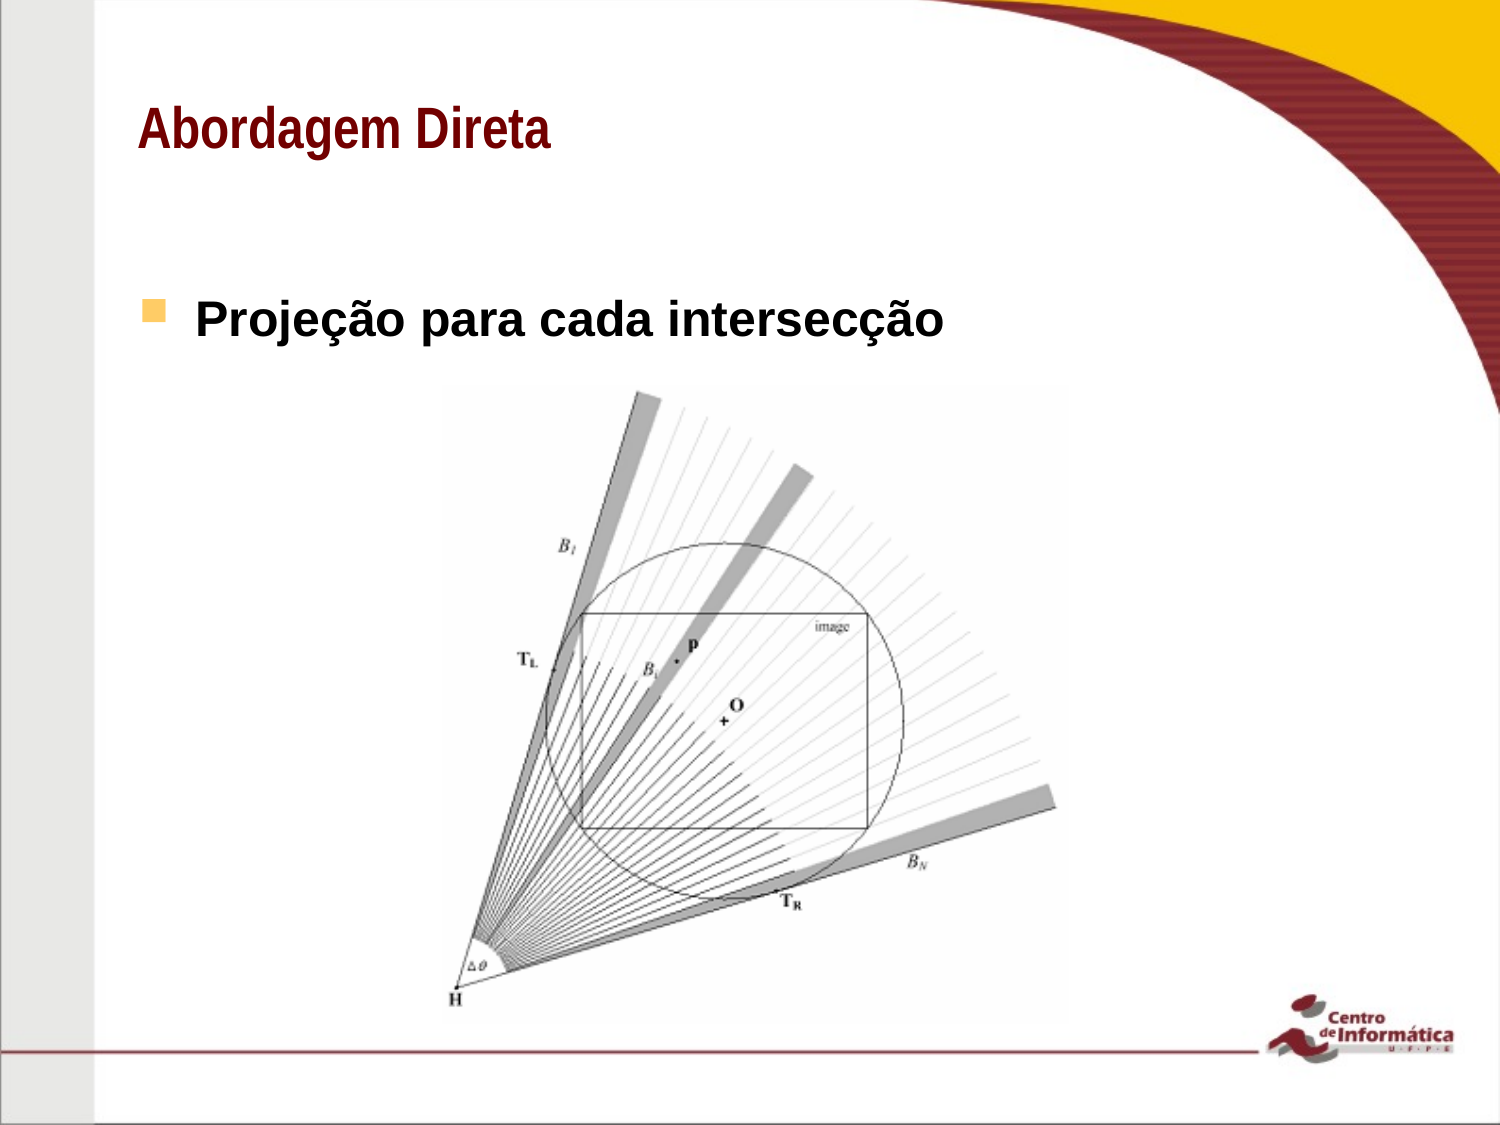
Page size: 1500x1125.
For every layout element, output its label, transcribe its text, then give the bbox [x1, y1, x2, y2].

picture [0, 0, 1500, 1125]
text_box Projeção para cada intersecção [124, 278, 1424, 1038]
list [442, 385, 1069, 1025]
title Abordagem Direta [121, 30, 1318, 219]
